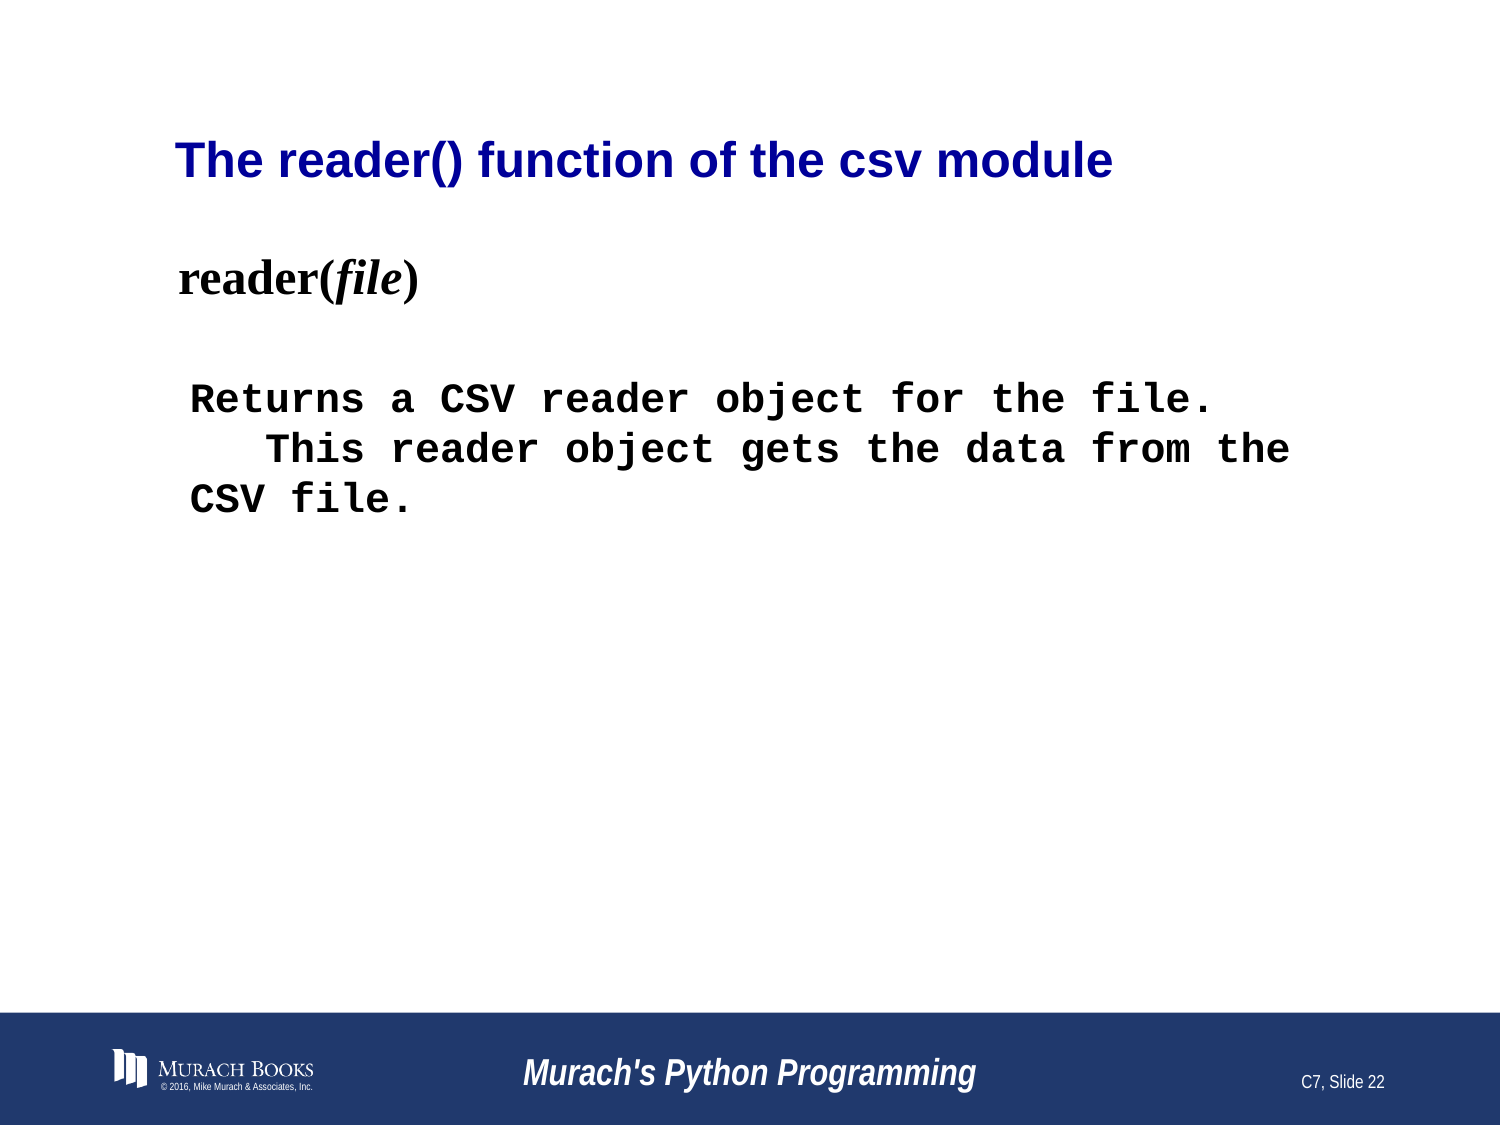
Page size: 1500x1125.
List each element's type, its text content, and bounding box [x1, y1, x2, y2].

slide_number C7, Slide 22 [1087, 1025, 1400, 1100]
slide_number Murach's Python Programming [463, 1025, 1050, 1100]
text_box The reader() function of the csv module [174, 127, 1375, 188]
text_box reader(file) [163, 237, 435, 313]
footer © 2016, Mike Murach & Associates, Inc. [12, 1025, 463, 1100]
text_box Returns a CSV reader object for the file. This reader object gets the data from the CSV file. [174, 313, 1313, 529]
